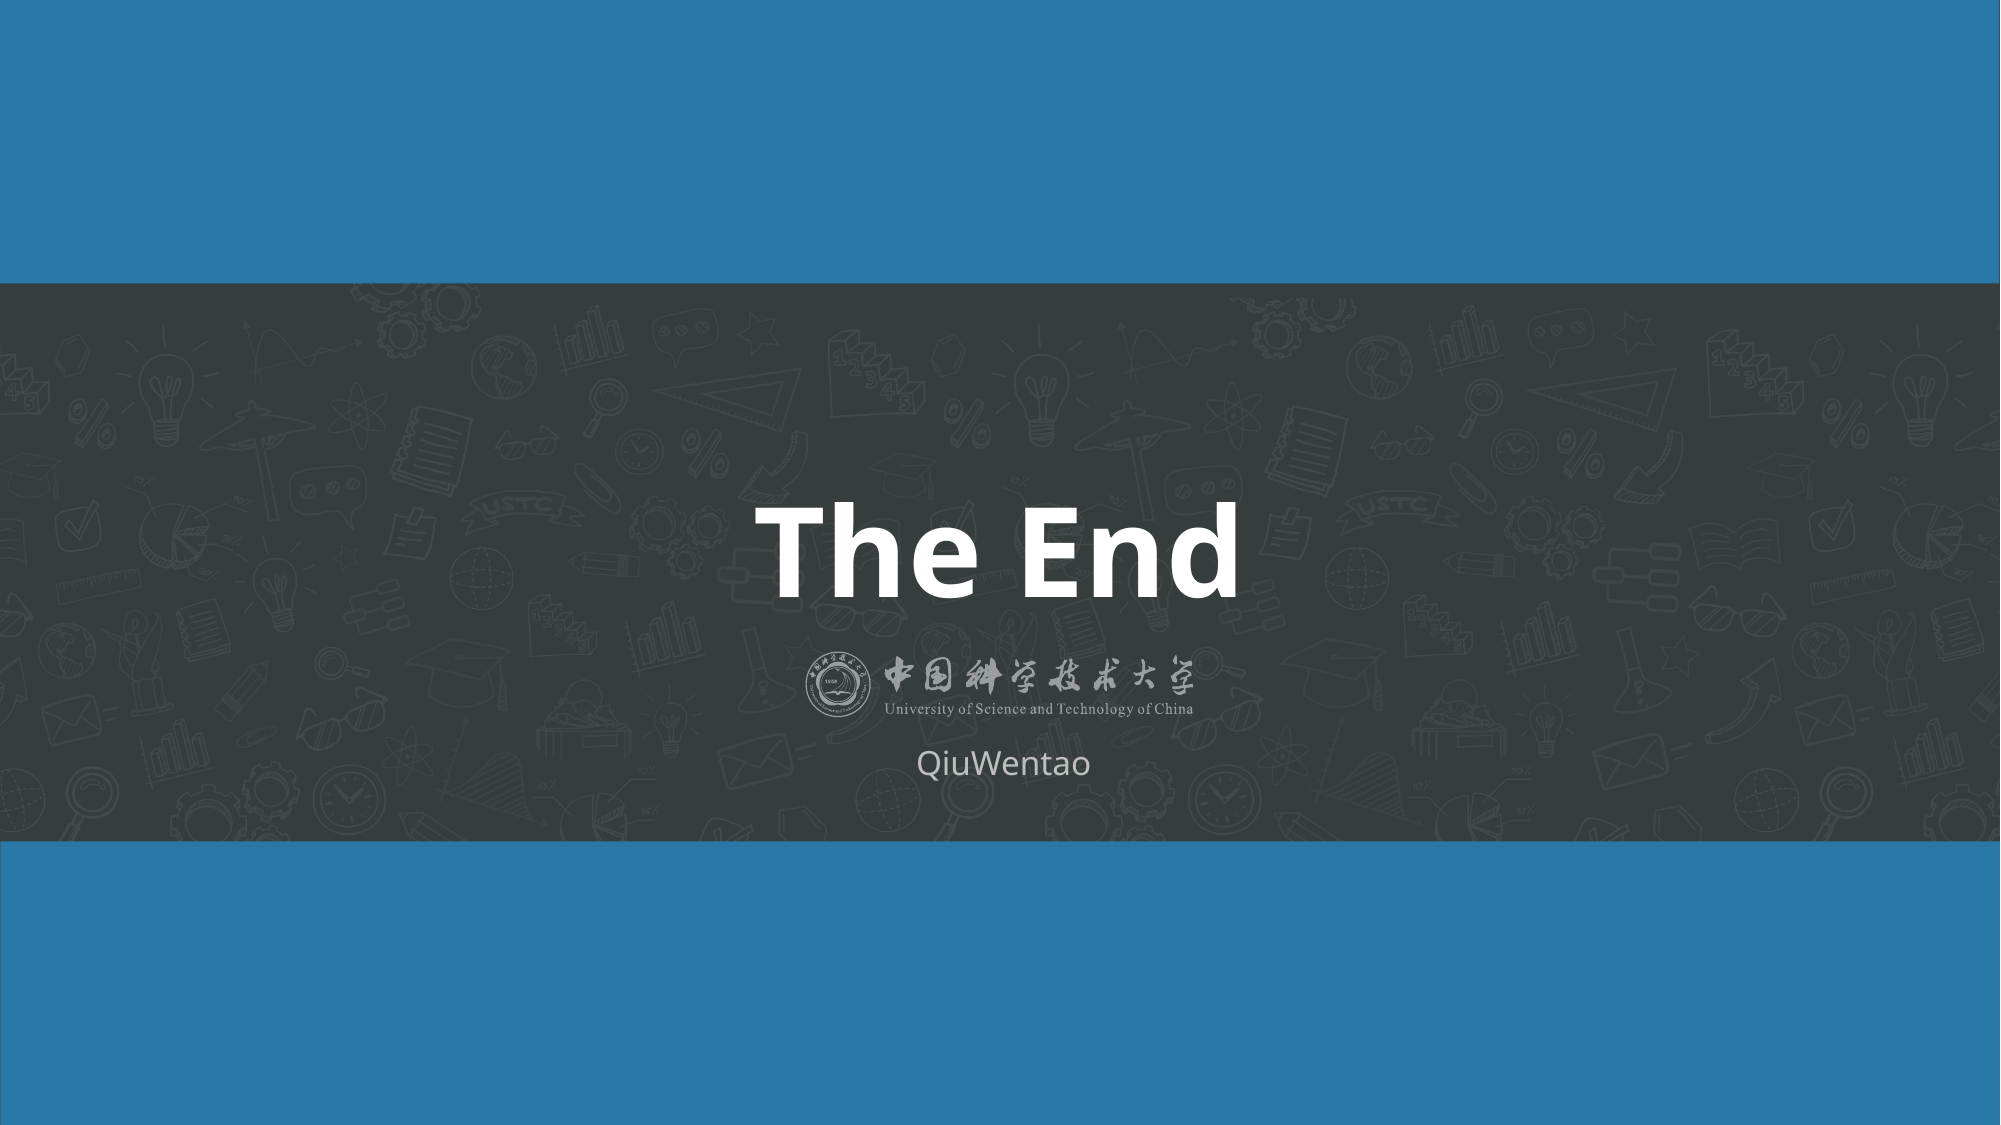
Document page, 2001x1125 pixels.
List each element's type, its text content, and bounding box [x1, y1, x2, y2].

title The End [97, 482, 1903, 632]
list QiuWentao [695, 739, 1305, 784]
picture [0, 283, 2001, 906]
